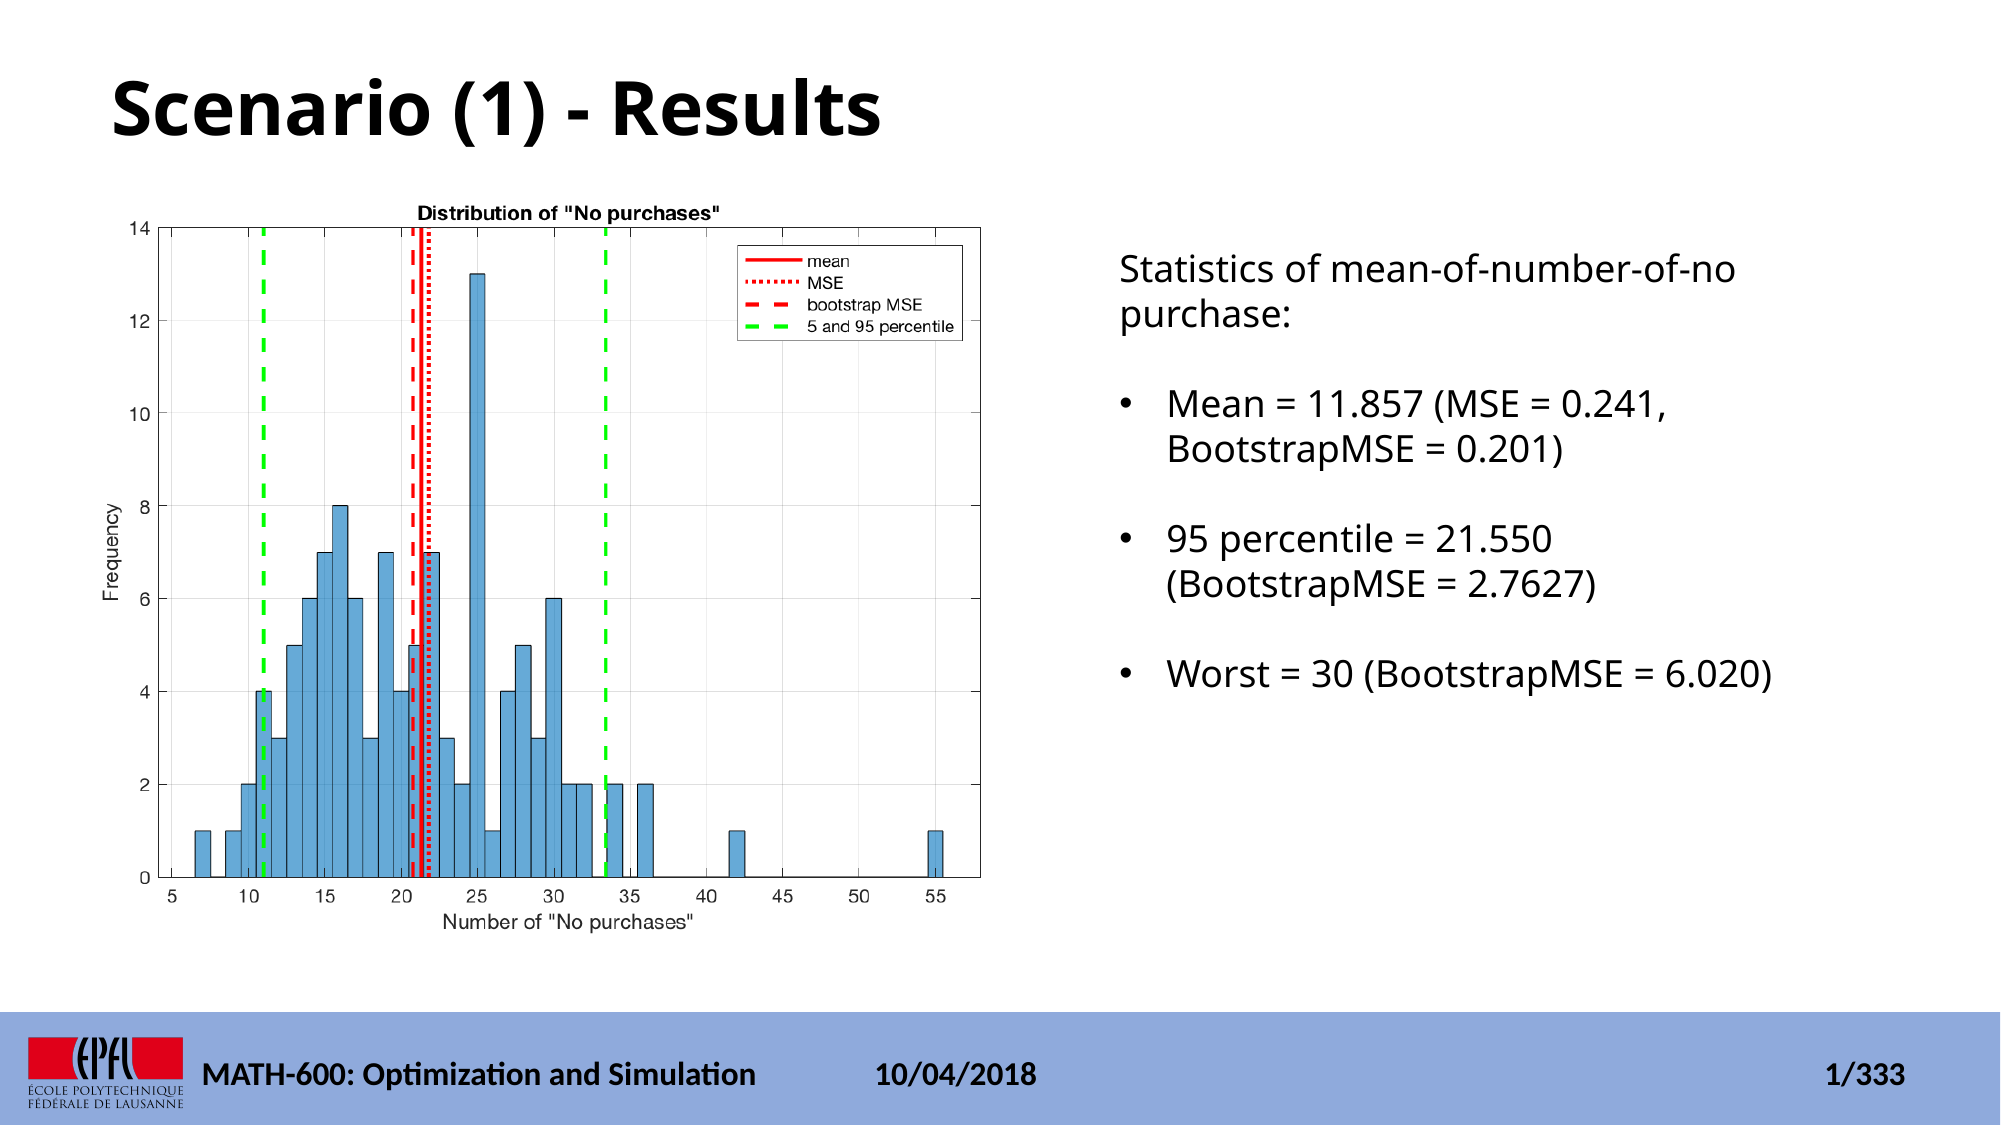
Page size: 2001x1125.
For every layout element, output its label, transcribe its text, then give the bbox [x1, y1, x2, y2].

text_box 10/04/2018 [788, 1041, 1124, 1102]
picture [24, 1033, 187, 1112]
text_box 1/333 [1697, 1041, 2000, 1102]
text_box Statistics of mean-of-number-of-no purchase: Mean = 11.857 (MSE = 0.241, BootstrapMSE = 0.201) 95 percentile = 21.550 (BootstrapMSE = 2.7627) Worst = 30 (BootstrapMSE = 6.020) [1104, 237, 1802, 703]
picture [88, 167, 1002, 964]
title Scenario (1) - Results [96, 40, 1597, 160]
text_box MATH-600: Optimization and Simulation [187, 1041, 788, 1102]
